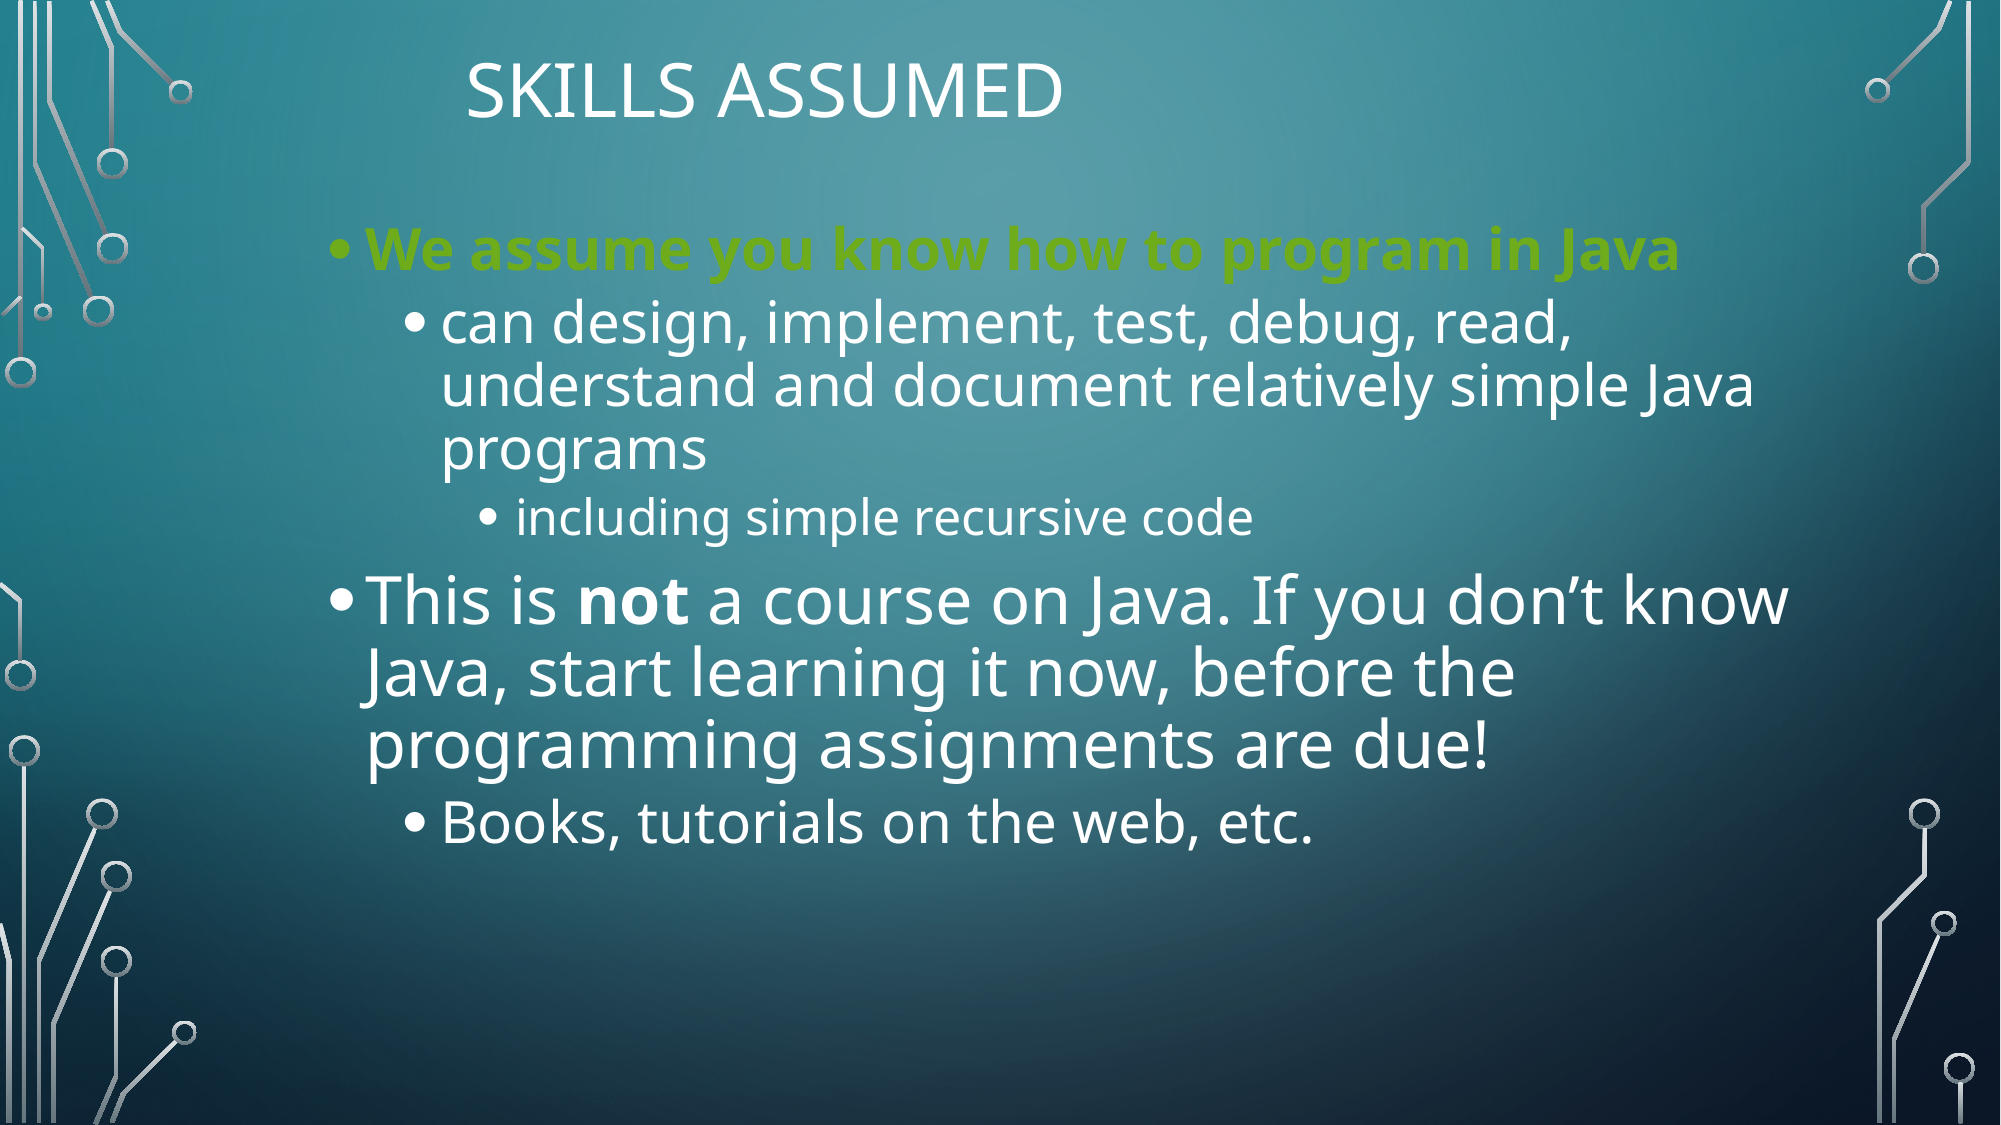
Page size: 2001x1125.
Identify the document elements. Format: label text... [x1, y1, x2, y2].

title Skills Assumed [450, 32, 1725, 155]
list We assume you know how to program in Java can design, implement, test, debug, read, understand and document relatively simple Java programs including simple recursive code This is not a course on Java. If you don’t know Java, start learning it now, before the programming assignments are due! Books, tutorials on the web, etc. [312, 212, 1874, 1000]
